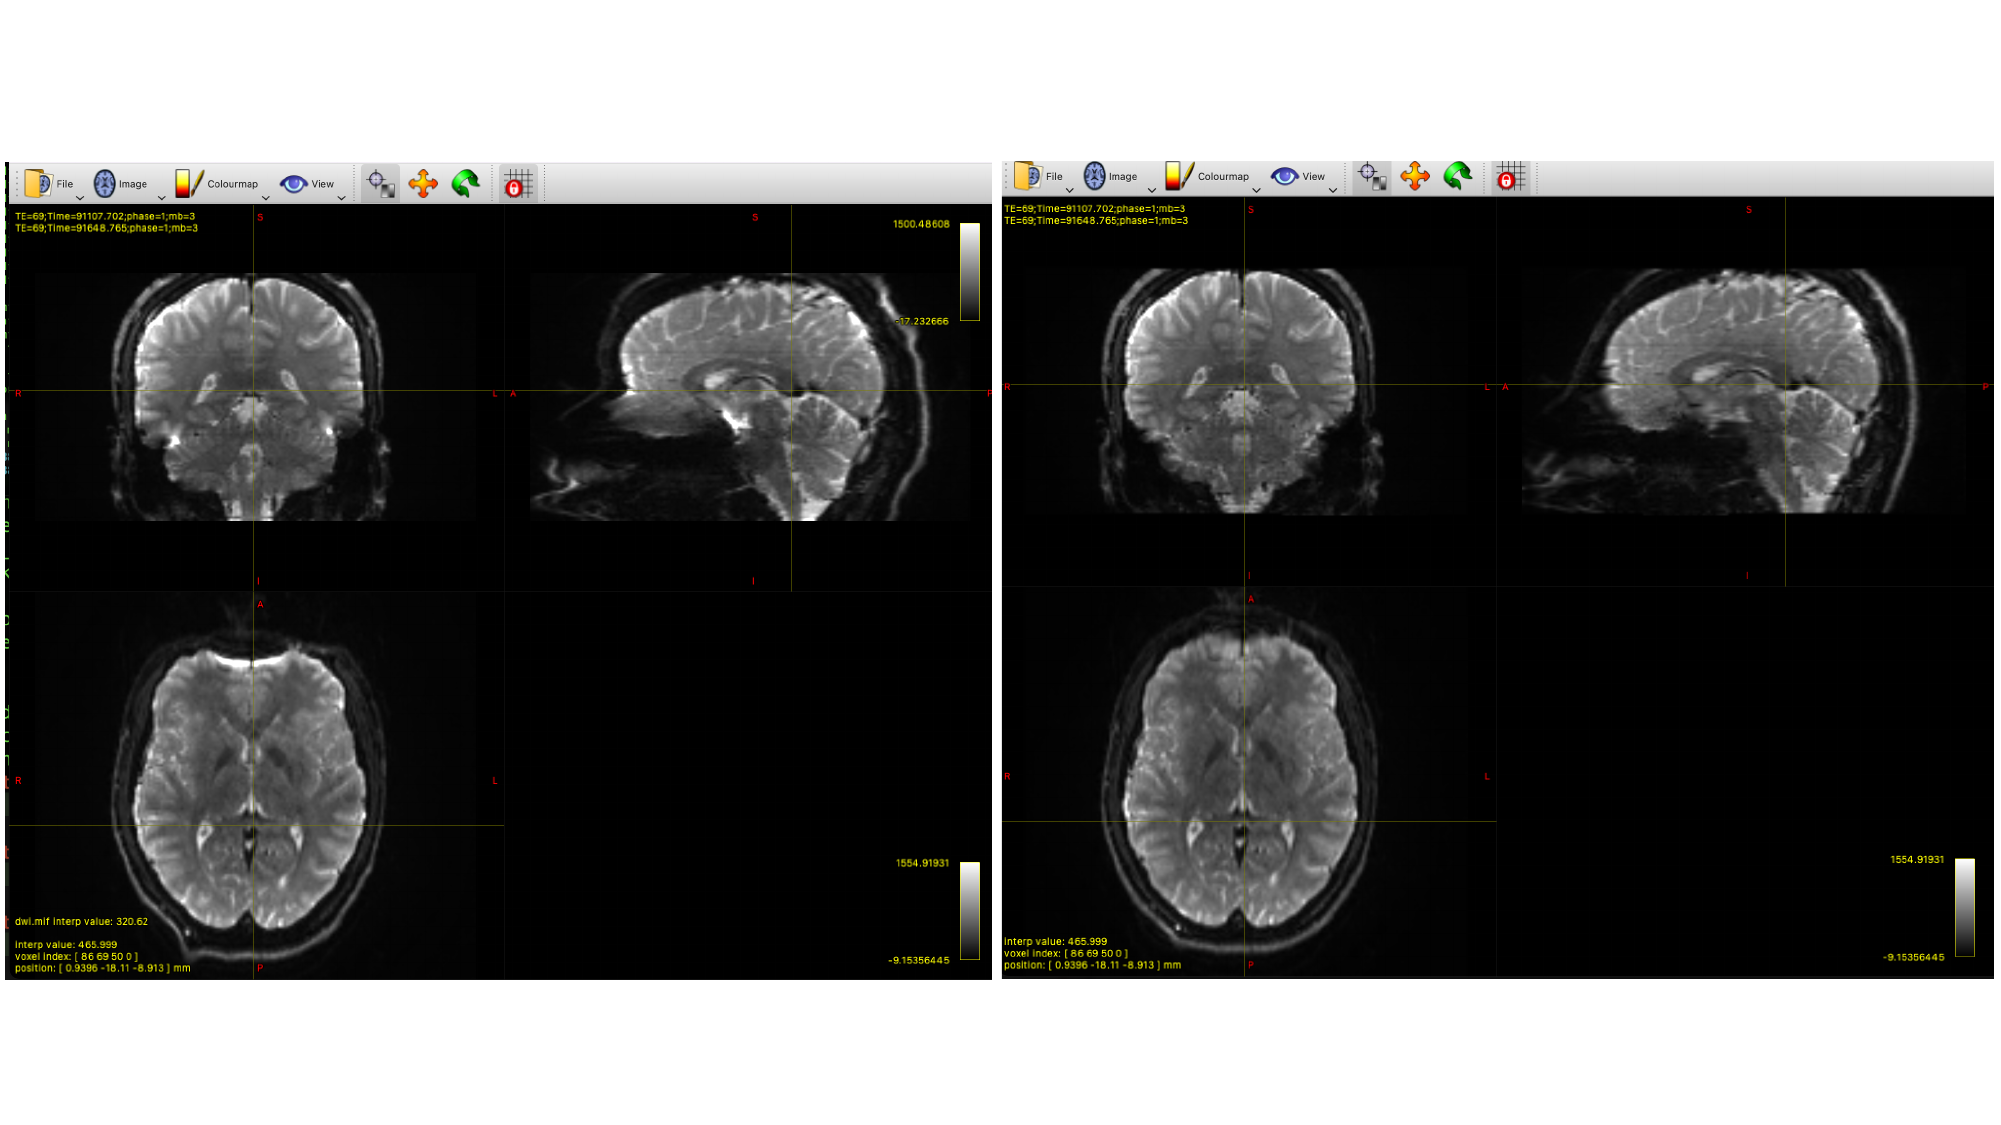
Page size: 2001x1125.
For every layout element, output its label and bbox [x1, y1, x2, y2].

picture [1001, 161, 1994, 979]
list [5, 162, 992, 980]
